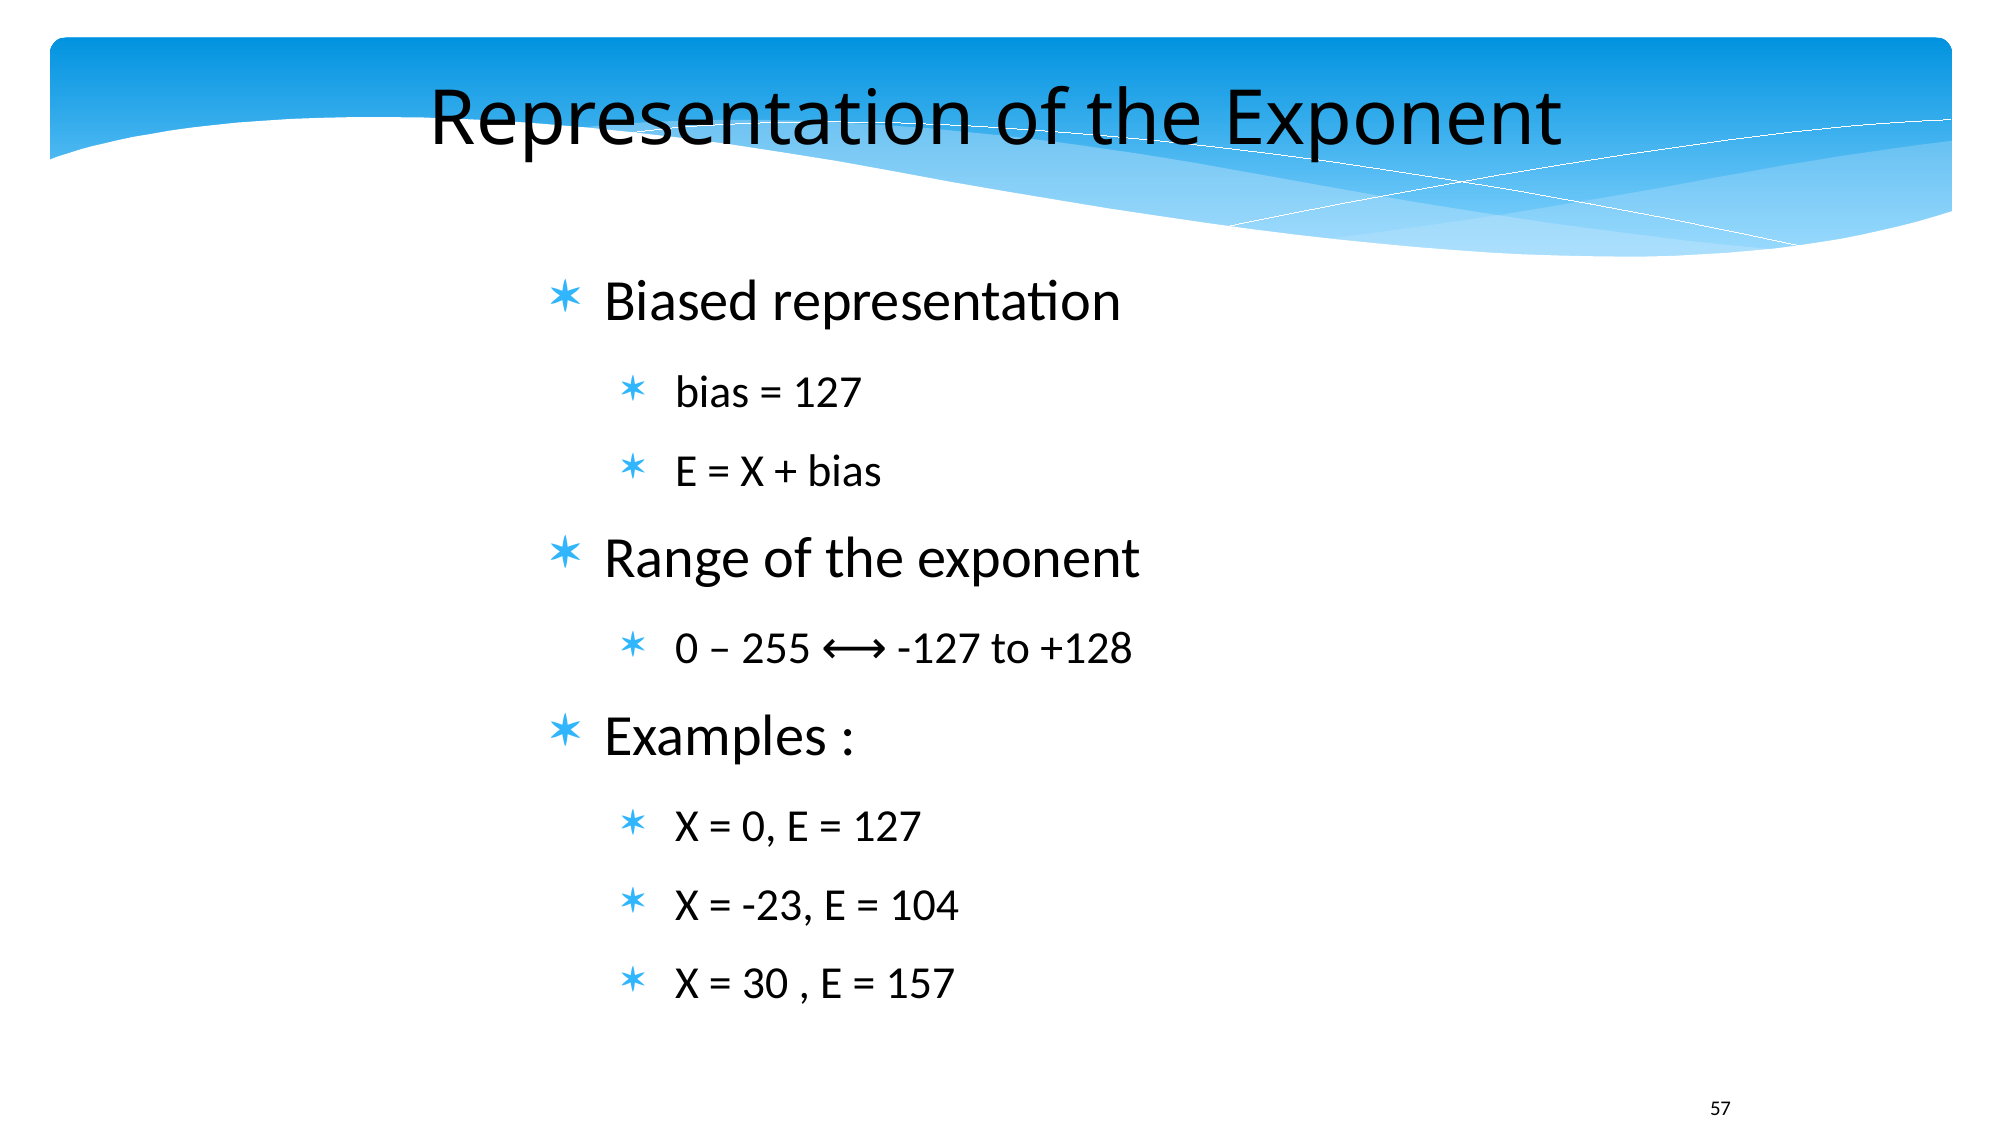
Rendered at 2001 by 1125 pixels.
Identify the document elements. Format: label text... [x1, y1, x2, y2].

title Representation of the Exponent [387, 37, 1605, 192]
text_box 57 [1695, 1087, 1788, 1125]
list Biased representation bias = 127 E = X + bias Range of the exponent 0 – 255 ⟷ -127 to +128 Examples : X = 0, E = 127 X = -23, E = 104 X = 30 , E = 157 [533, 262, 1750, 1094]
